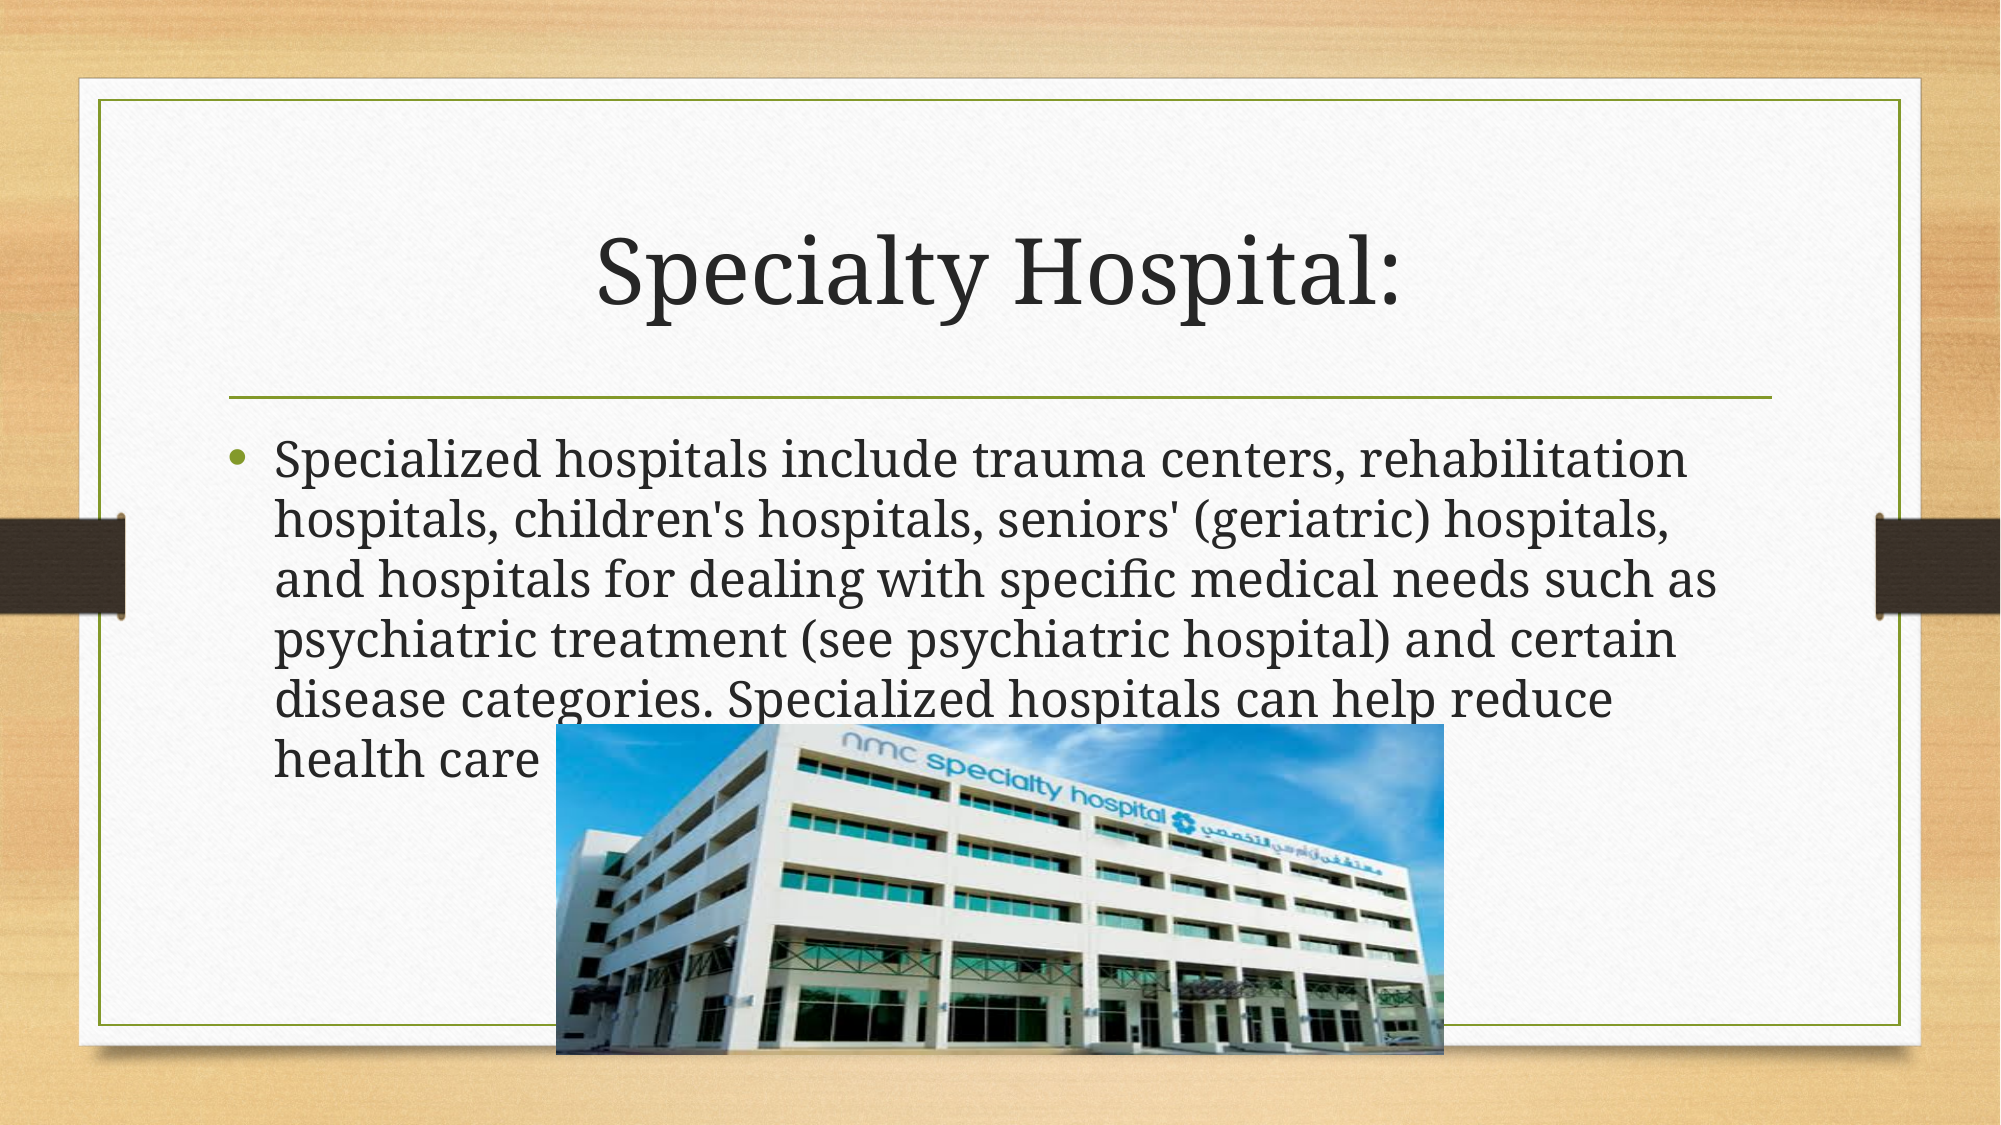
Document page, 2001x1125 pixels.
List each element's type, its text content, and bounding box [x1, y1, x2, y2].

list Specialized hospitals include trauma centers, rehabilitation hospitals, children's hospitals, seniors' (geriatric) hospitals, and hospitals for dealing with specific medical needs such as psychiatric treatment (see psychiatric hospital) and certain disease categories. Specialized hospitals can help reduce health care costs compared to general hospitals. [212, 419, 1788, 964]
picture [0, 0, 2001, 1125]
title Specialty Hospital: [212, 161, 1788, 375]
